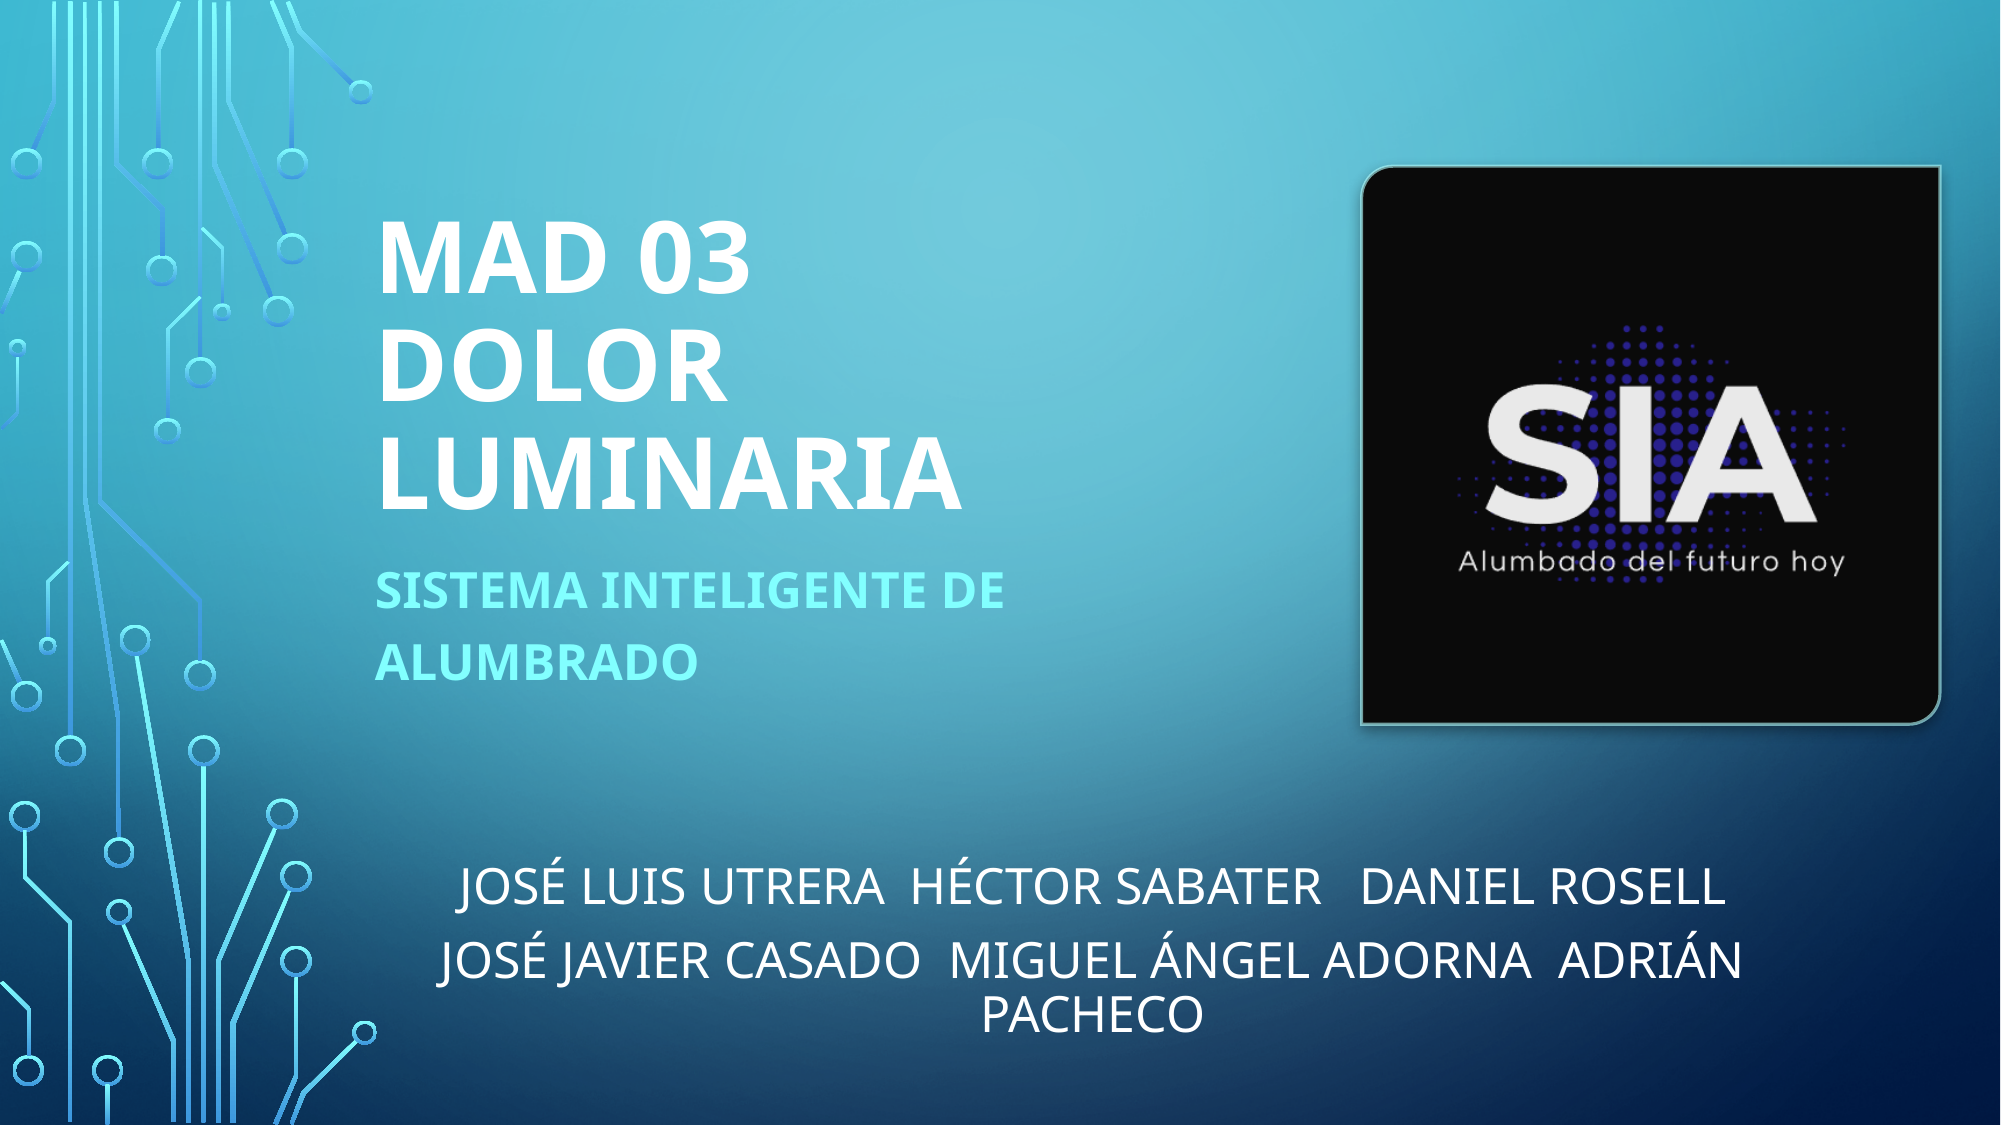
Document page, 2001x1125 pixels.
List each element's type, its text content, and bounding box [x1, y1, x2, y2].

title MAD 03 DOLOR LUMINARIA [359, 147, 1241, 538]
subtitle SISTEMA INTELIGENTE DE ALUMBRADO [359, 538, 1242, 811]
picture [1361, 165, 1941, 725]
text_box JOSÉ LUIS UTRERA HÉCTOR SABATER DANIEL ROSELL JOSÉ JAVIER CASADO MIGUEL ÁNGEL ADORNA ADRIÁN PACHECO [342, 853, 1843, 1125]
